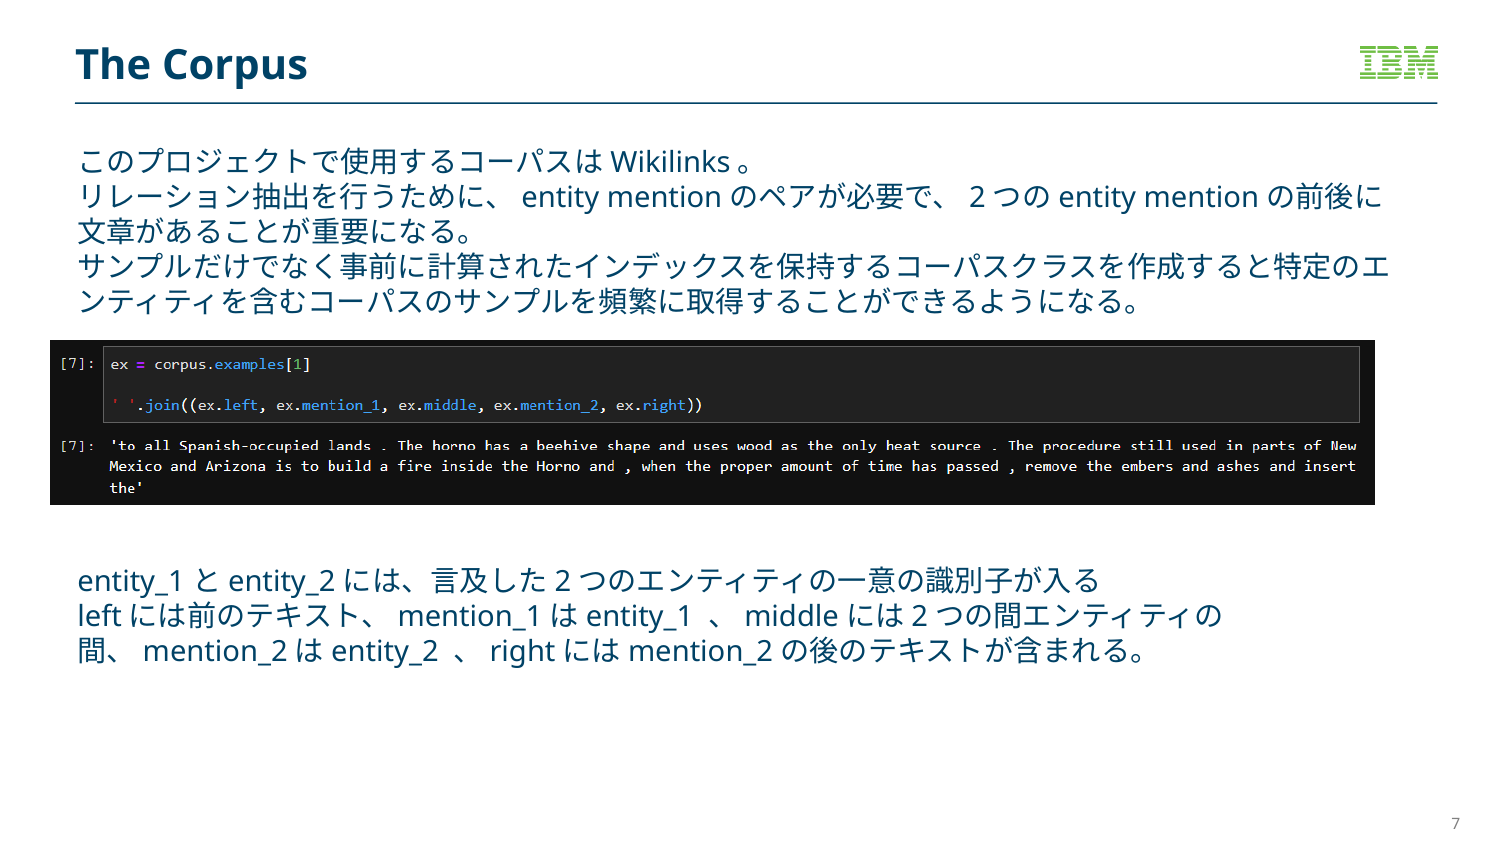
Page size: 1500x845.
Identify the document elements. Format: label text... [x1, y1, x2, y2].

slide_number 7 [1125, 806, 1475, 836]
picture [49, 340, 1376, 505]
title The Corpus [75, 36, 1425, 89]
list このプロジェクトで使用するコーパスはWikilinks。 リレーション抽出を行うために、entity mentionのペアが必要で、2つのentity mentionの前後に文章があることが重要になる。 サンプルだけでなく事前に計算されたインデックスを保持するコーパスクラスを作成すると特定のエンティティを含むコーパスのサンプルを頻繁に取得することができるようになる。 entity_1とentity_2には、言及した2つのエンティティの一意の識別子が入る leftには前のテキスト、mention_1はentity_1 、middleには2つの間エンティティの間、mention_2はentity_2 、rightにはmention_2の後のテキストが含まれる。 [62, 135, 1413, 835]
picture [1425, 46, 1438, 79]
